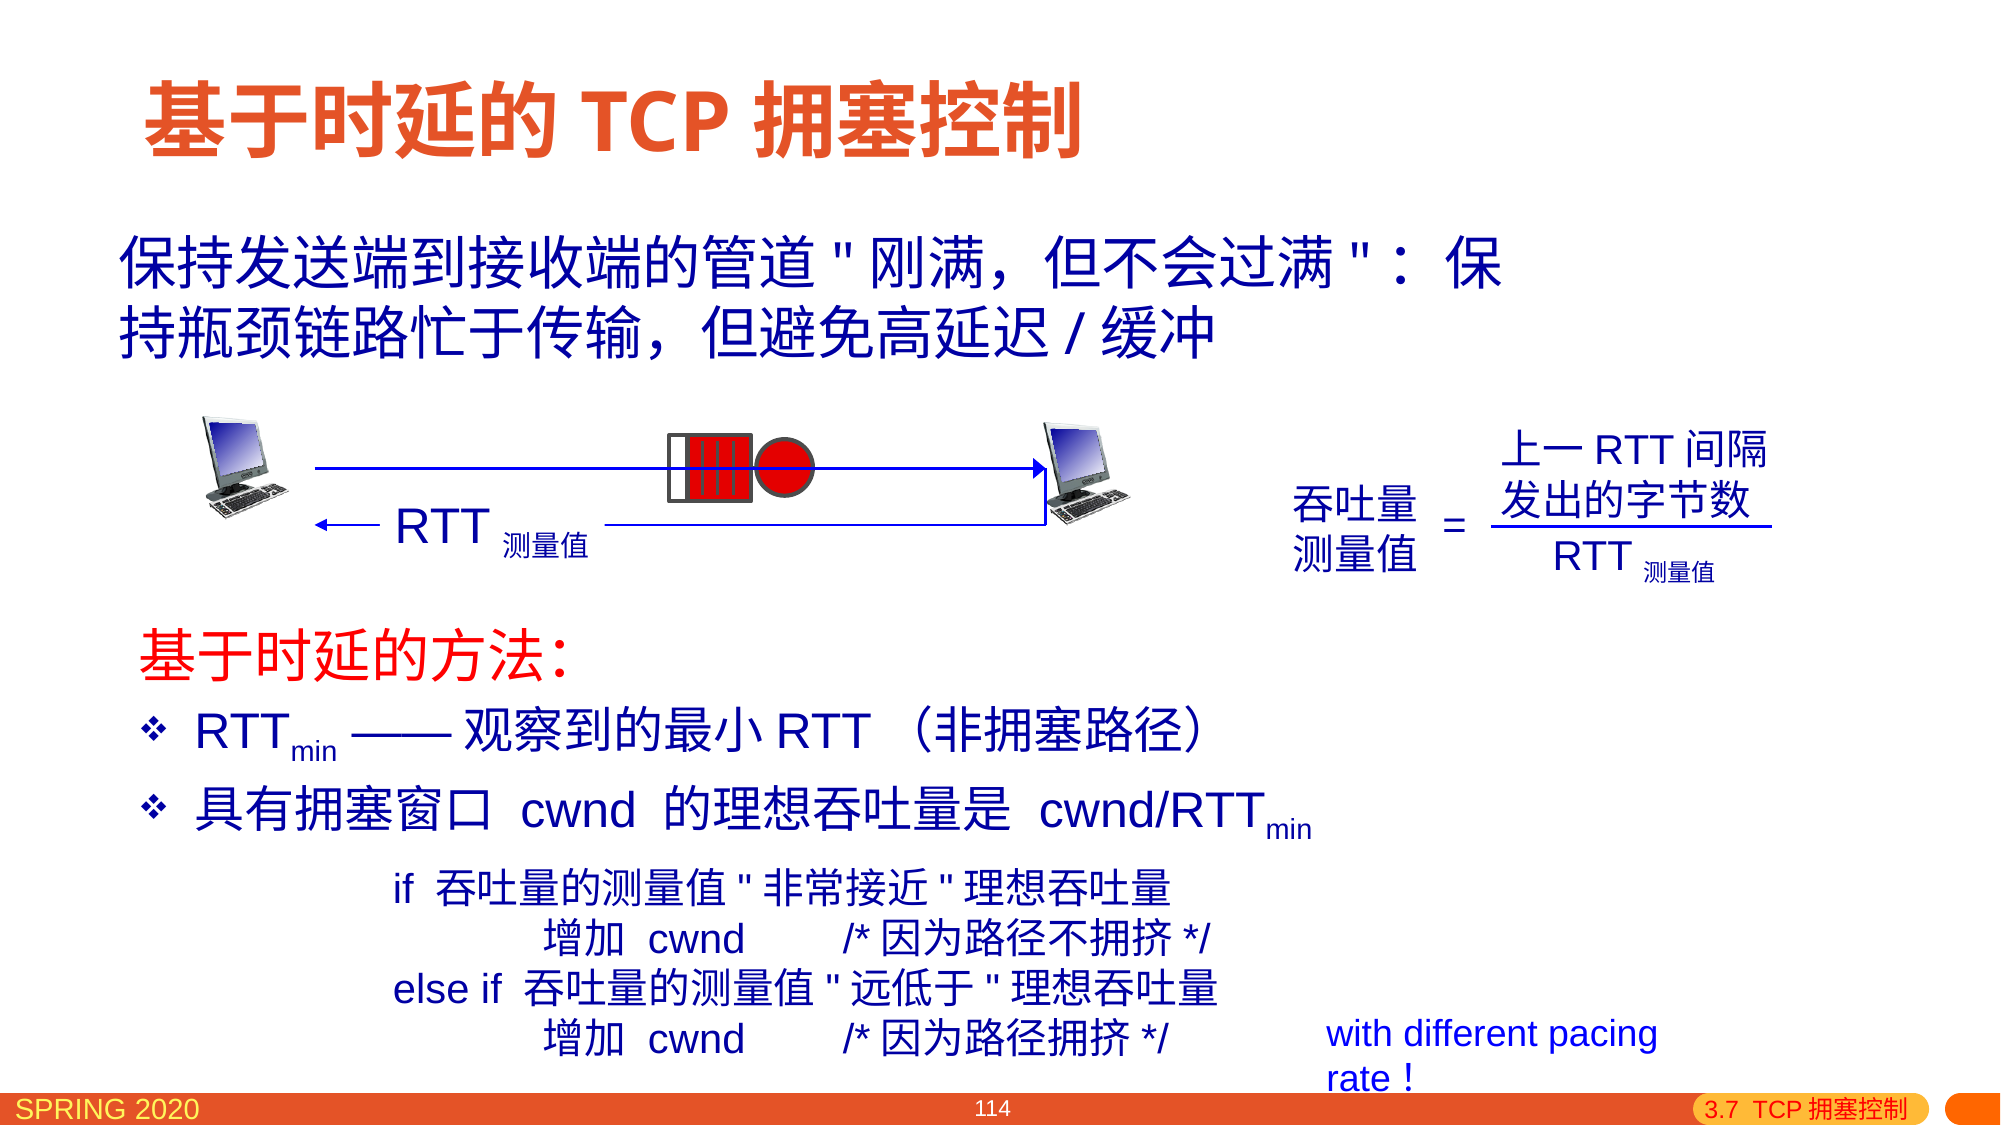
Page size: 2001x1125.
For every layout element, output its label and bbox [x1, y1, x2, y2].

title [124, 44, 1105, 192]
text_box [199, 411, 1152, 563]
text_box [103, 218, 1567, 390]
text_box [1276, 415, 1824, 588]
text_box [123, 611, 2000, 1125]
